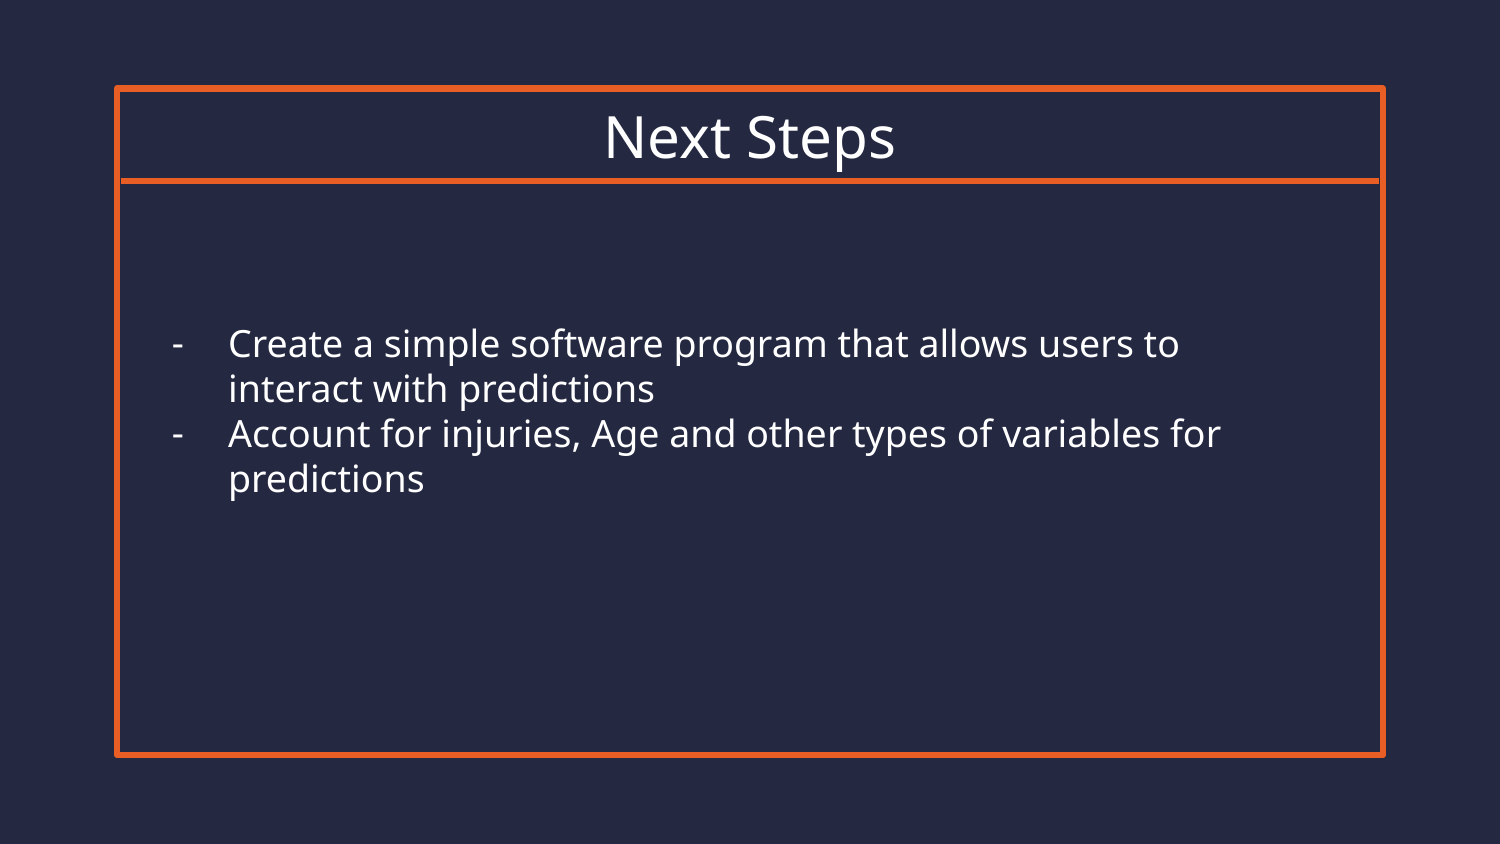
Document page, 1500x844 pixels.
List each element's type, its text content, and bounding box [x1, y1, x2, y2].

subtitle Create a simple software program that allows users to interact with predictions Account for injuries, Age and other types of variables for predictions [138, 211, 1337, 679]
title Next Steps [116, 88, 1383, 183]
